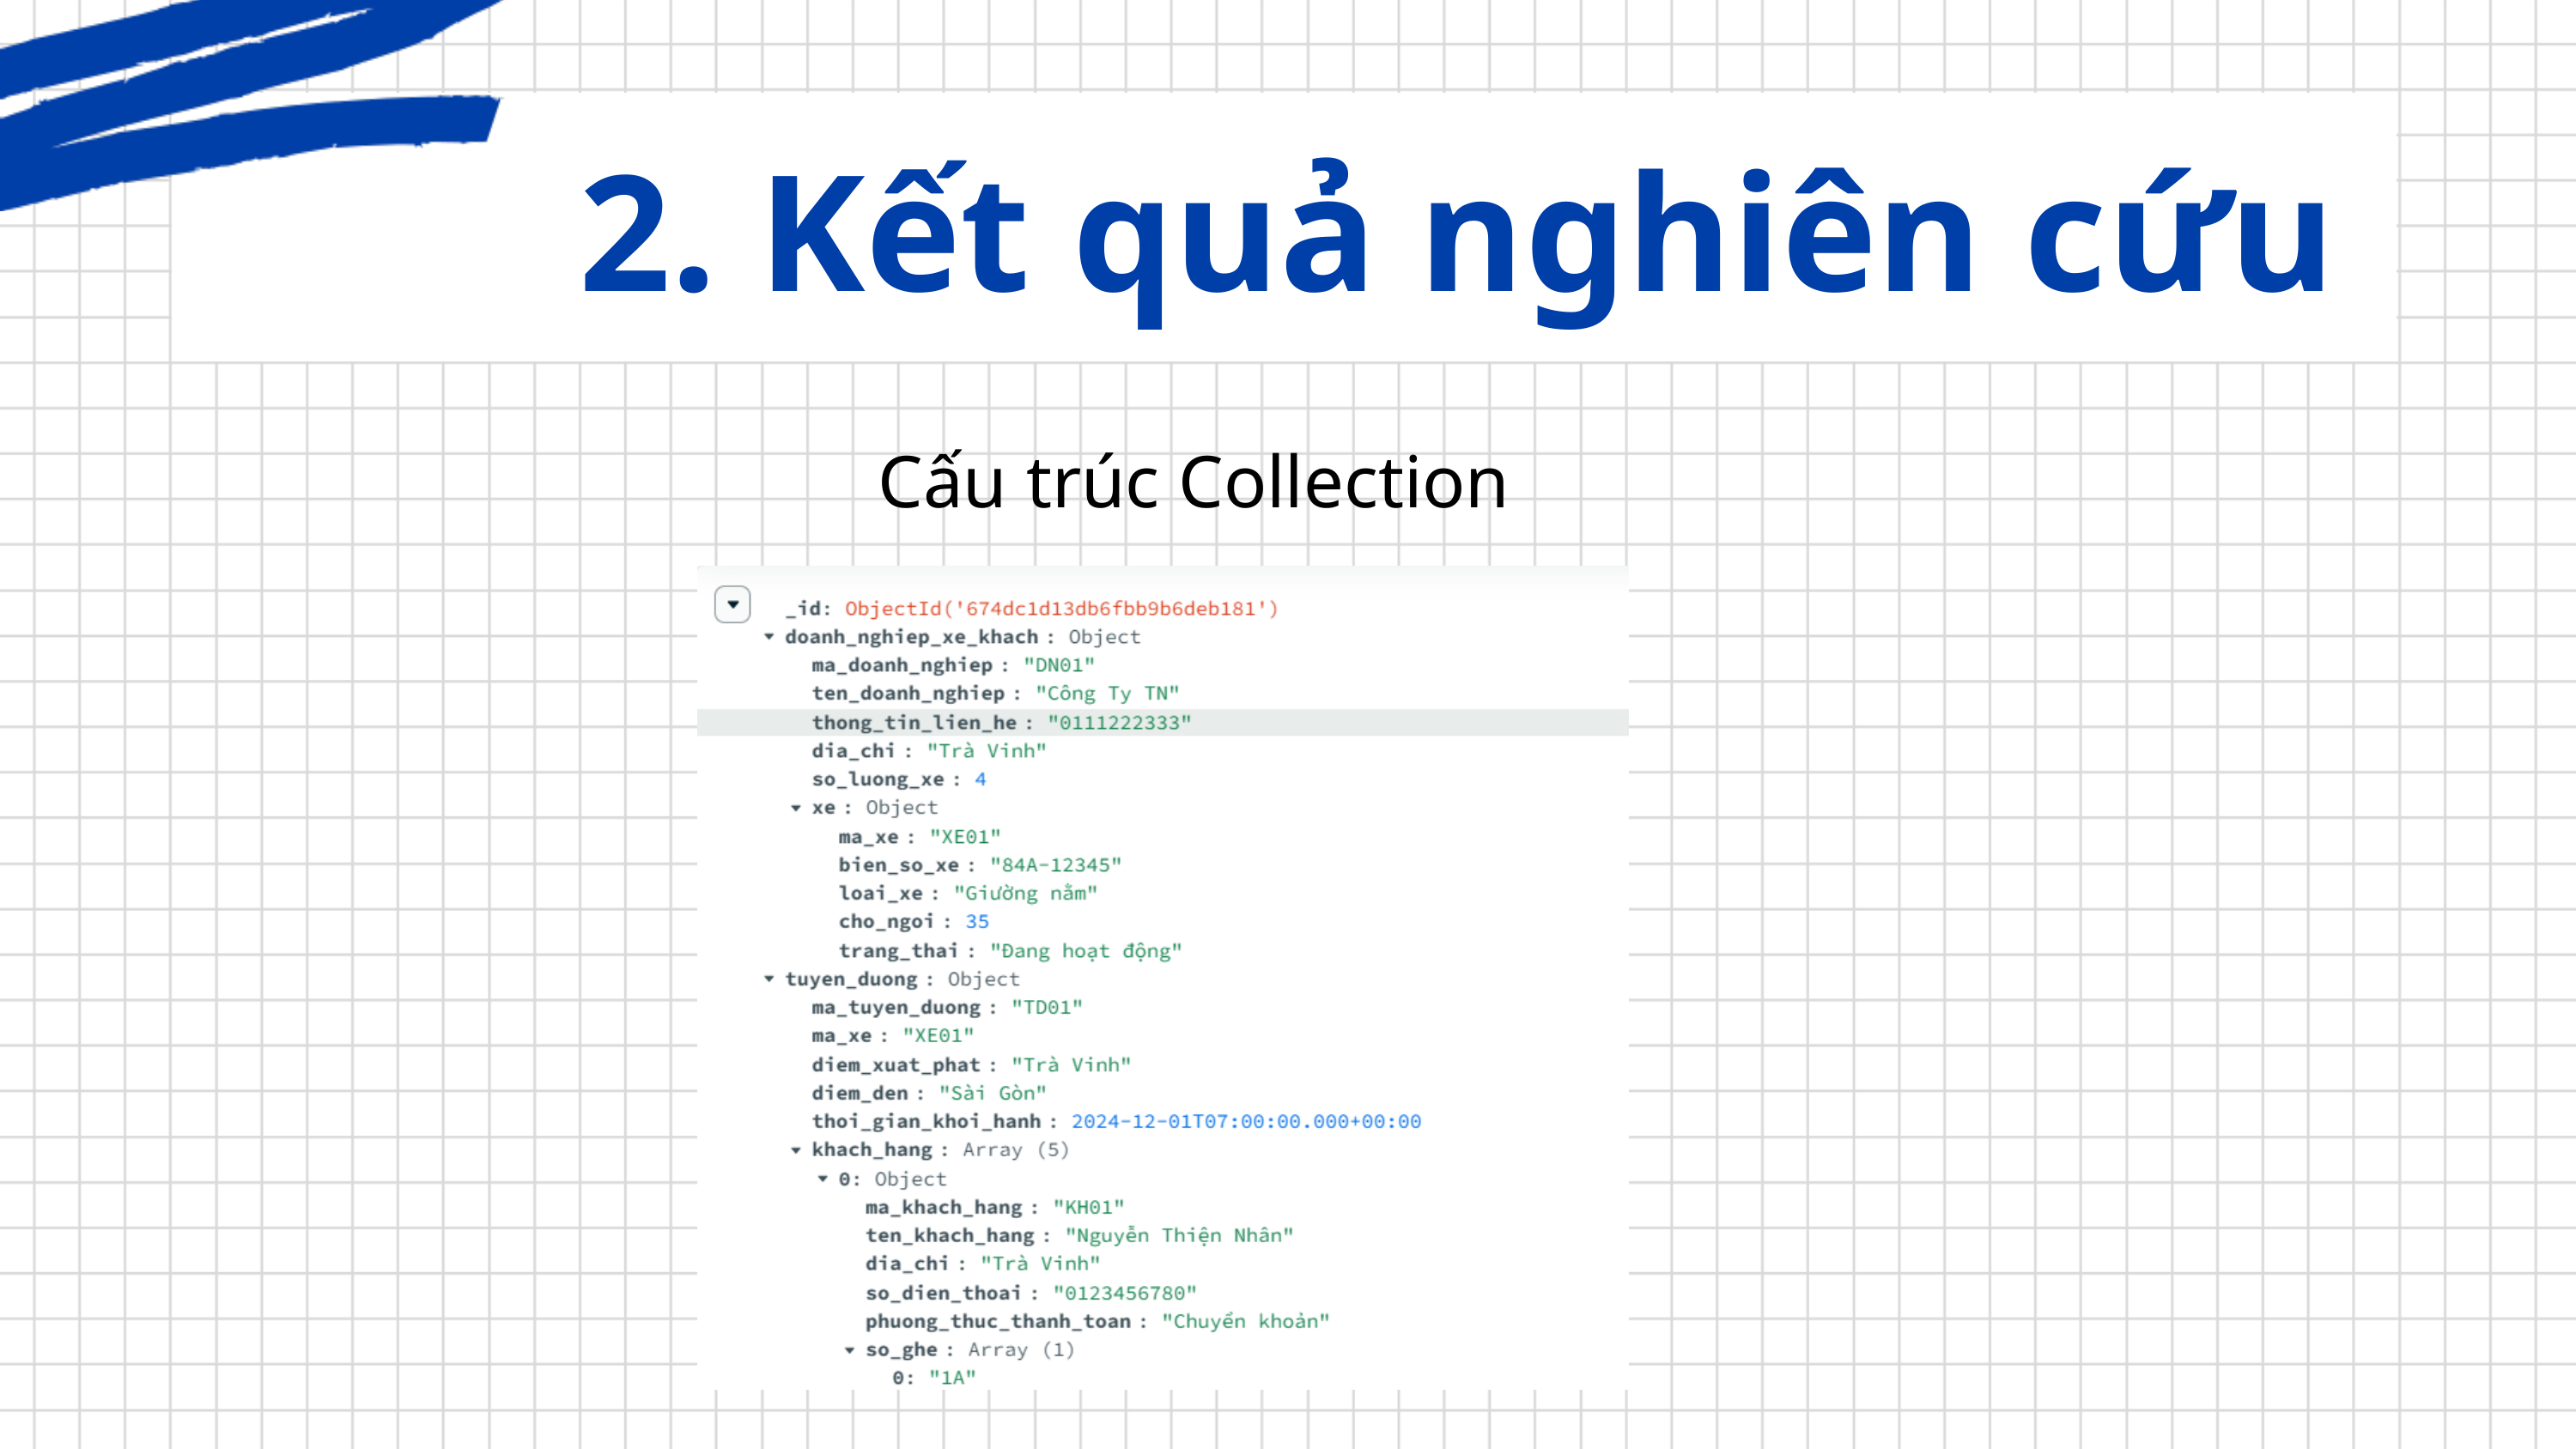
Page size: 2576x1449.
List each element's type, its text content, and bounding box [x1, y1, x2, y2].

picture [697, 566, 1630, 1391]
text_box [0, 0, 548, 212]
text_box Cấu trúc Collection [856, 430, 1533, 564]
text_box [0, 0, 2576, 1449]
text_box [171, 92, 2397, 361]
